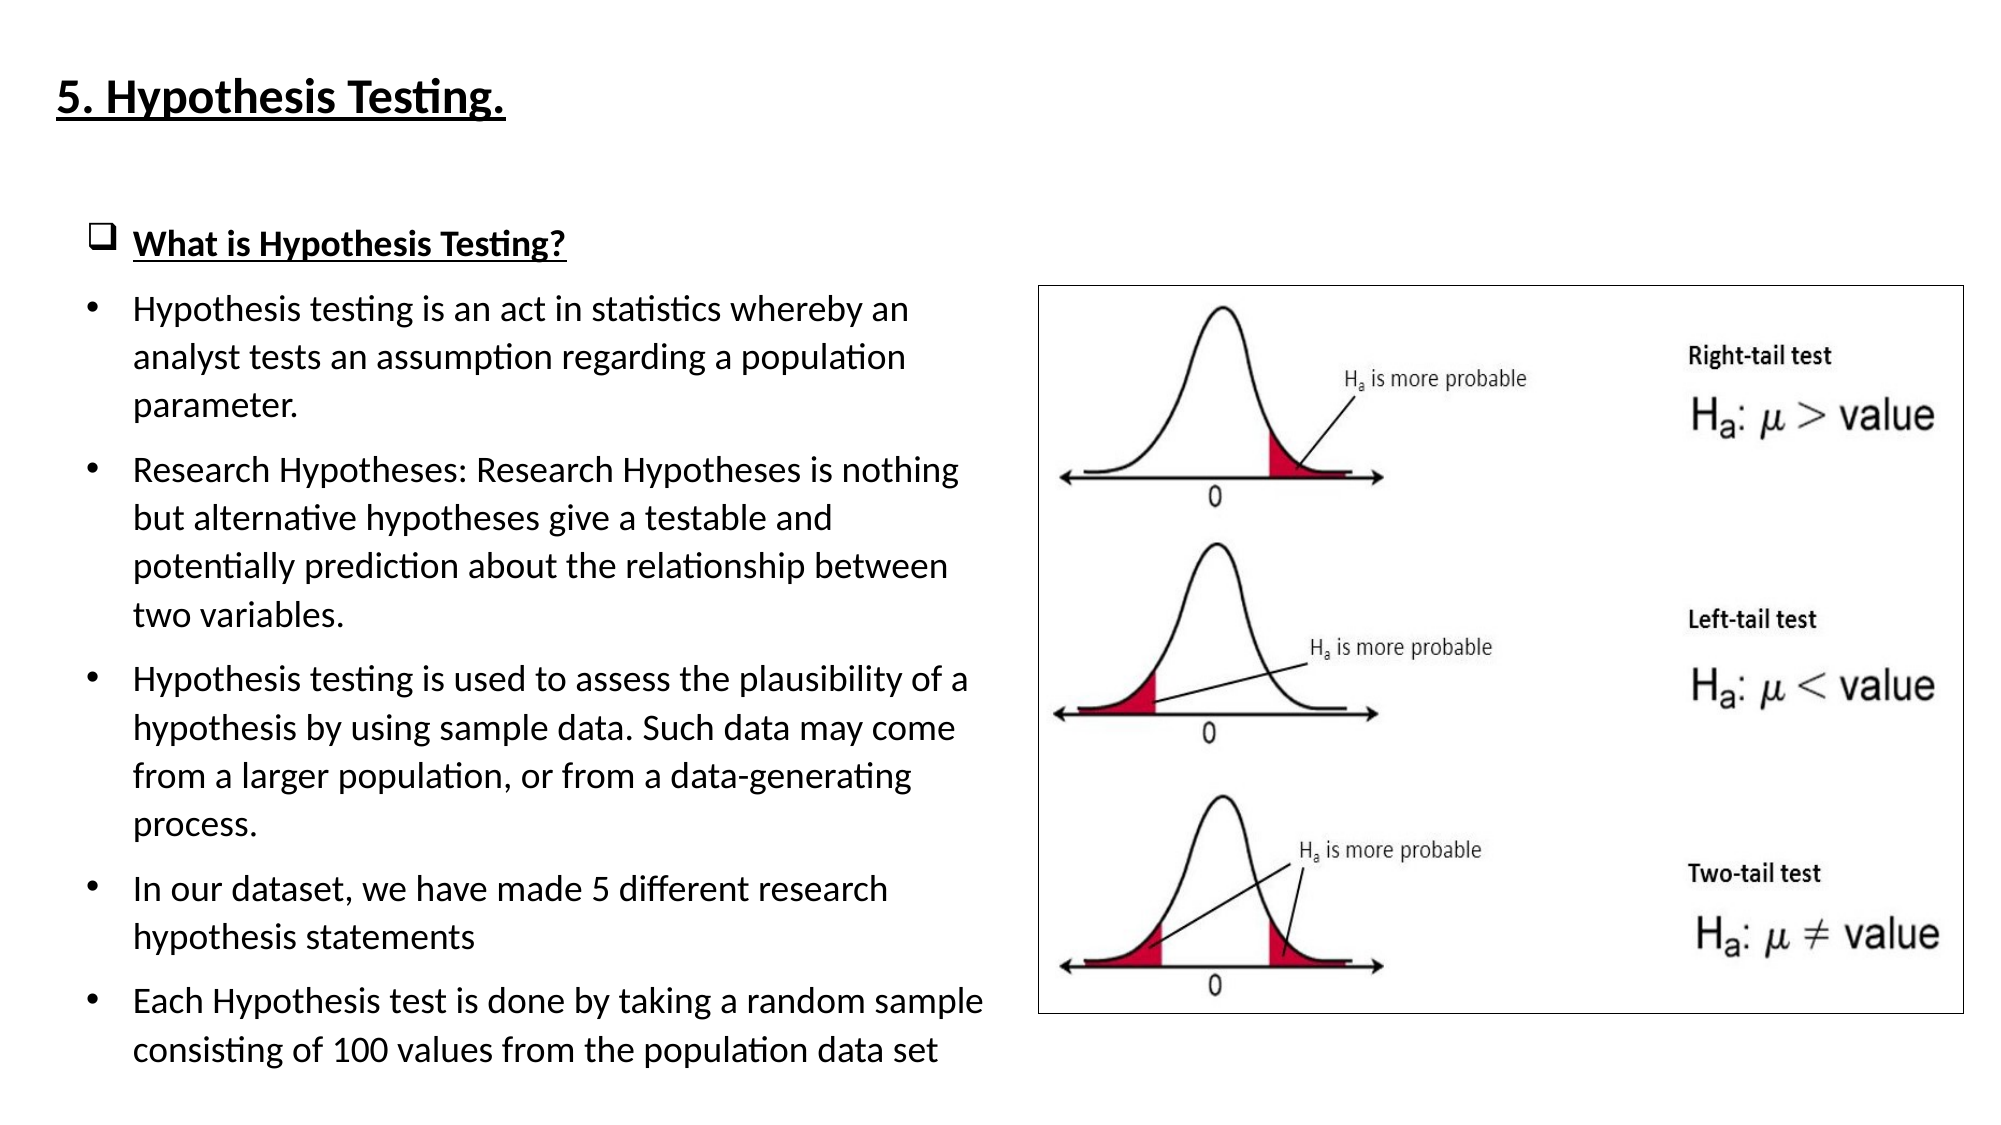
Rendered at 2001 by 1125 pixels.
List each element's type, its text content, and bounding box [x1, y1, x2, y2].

text_box What is Hypothesis Testing? Hypothesis testing is an act in statistics whereby an analyst tests an assumption regarding a population parameter. Research Hypotheses: Research Hypotheses is nothing but alternative hypotheses give a testable and potentially prediction about the relationship between two variables. Hypothesis testing is used to assess the plausibility of a hypothesis by using sample data. Such data may come from a larger population, or from a data-generating process. In our dataset, we have made 5 different research hypothesis statements Each Hypothesis test is done by taking a random sample consisting of 100 values from the population data set [71, 208, 1009, 1125]
picture [1038, 285, 1964, 1014]
text_box 5. Hypothesis Testing. [41, 56, 1900, 132]
